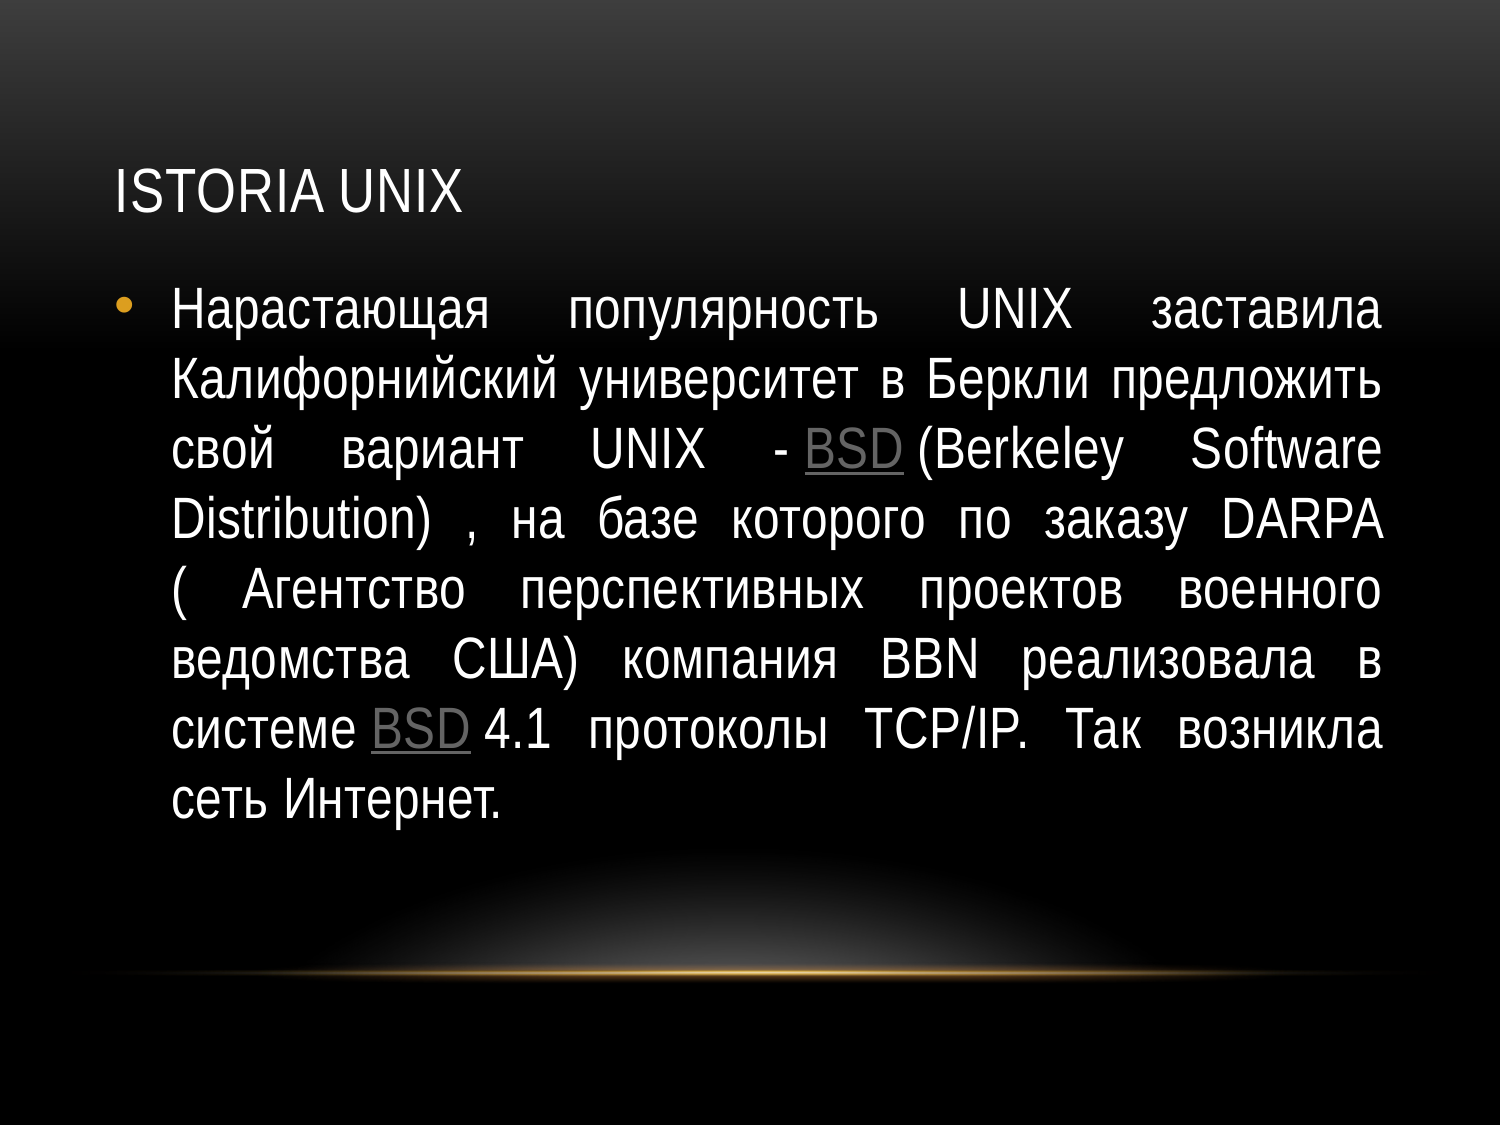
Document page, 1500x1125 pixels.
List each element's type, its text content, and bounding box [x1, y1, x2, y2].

picture [0, 0, 1500, 1125]
list Нарастающая популярность UNIX заставила Калифорнийский университет в Беркли предложить свой вариант UNIX - BSD (Berkeley Software Distribution) , на базе которого по заказу DARPA ( Агентство перспективных проектов военного ведомства США) компания BBN реализовала в системе BSD 4.1 протоколы TCP/IP. Так возникла сеть Интернет. [99, 262, 1400, 938]
title Istoria Unix [99, 45, 1400, 233]
